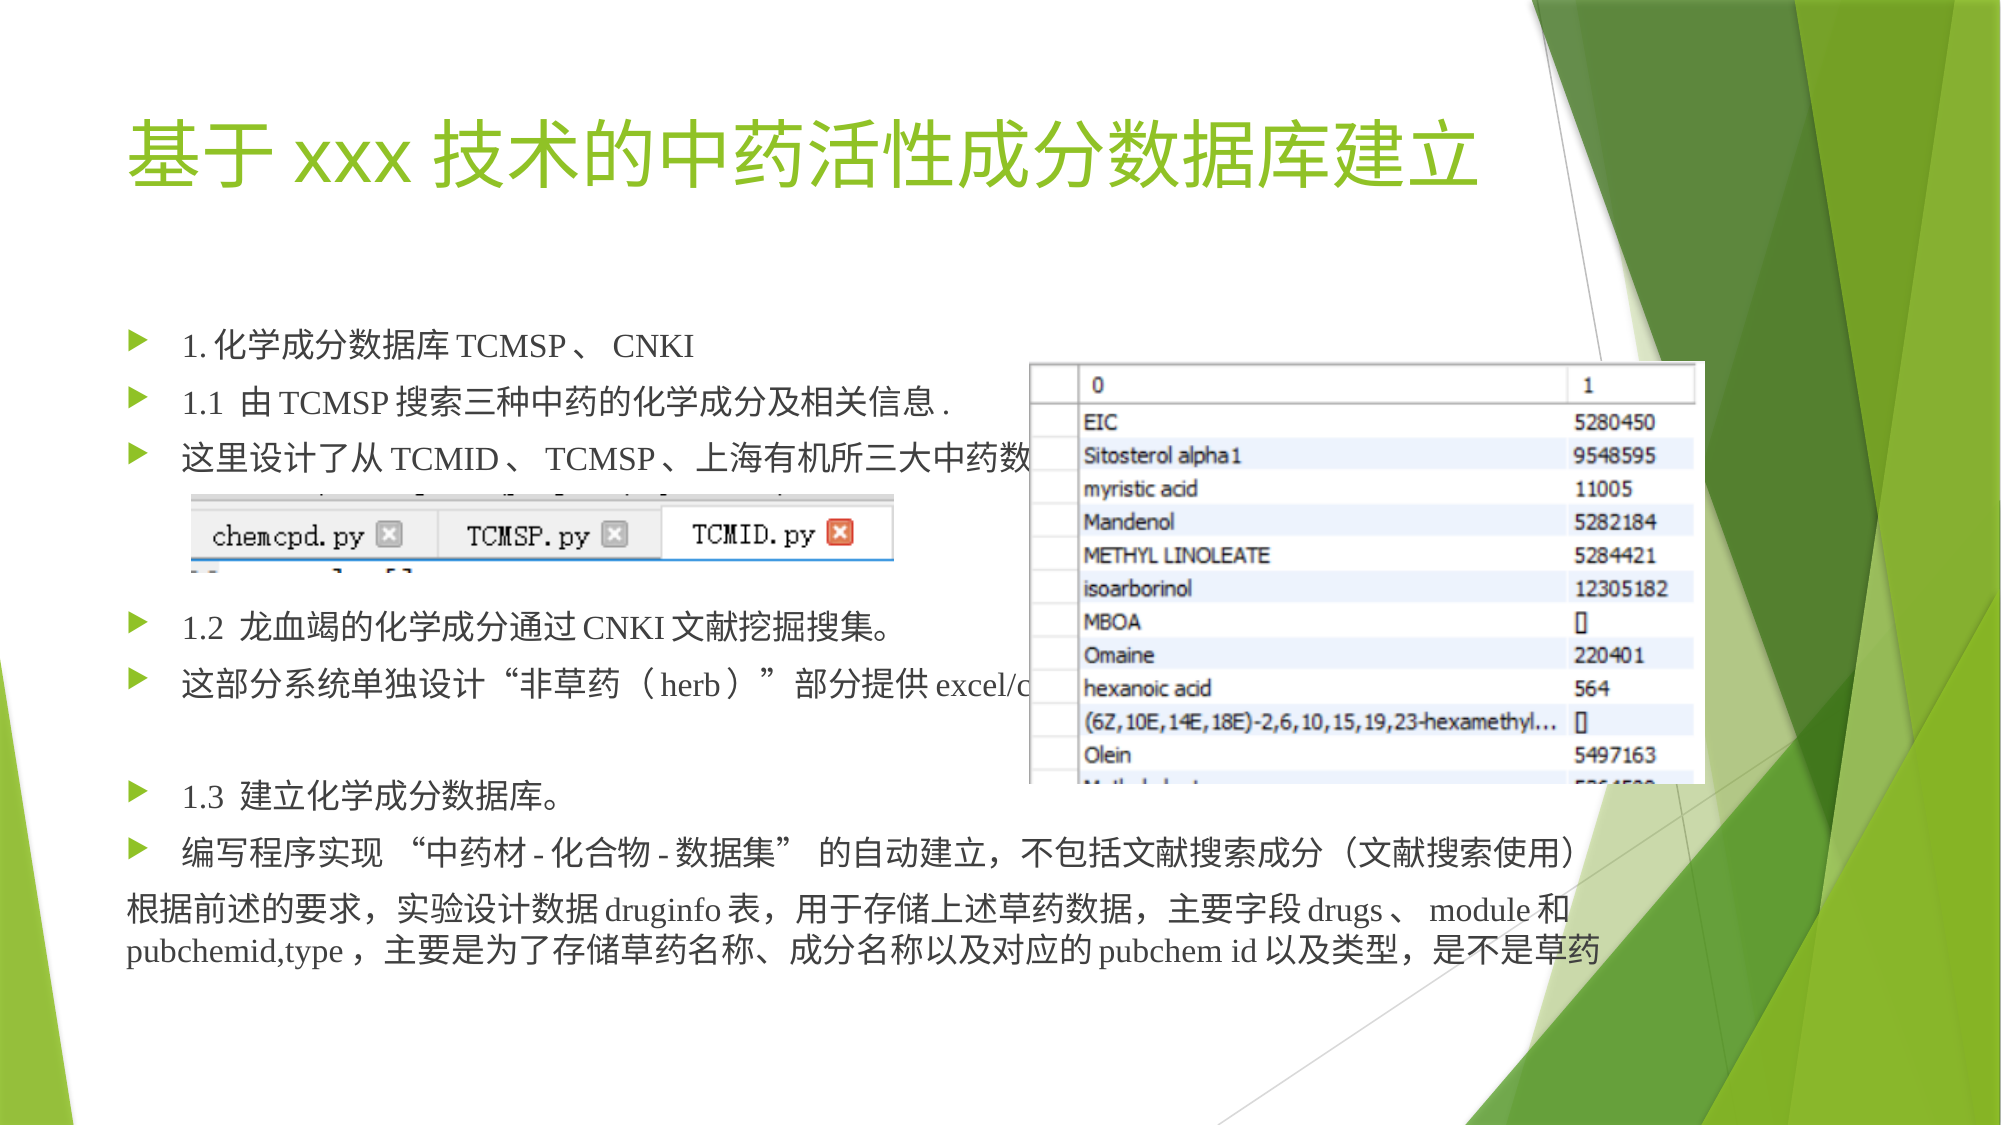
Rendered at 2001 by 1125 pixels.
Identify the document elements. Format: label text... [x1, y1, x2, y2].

picture [1028, 361, 1705, 785]
picture [191, 493, 895, 574]
list 1.化学成分数据库TCMSP、CNKI 1.1 由TCMSP搜索三种中药的化学成分及相关信息. 这里设计了从TCMID、TCMSP、上海有机所三大中药数据库中的数据进行整合去重 1.2 龙血竭的化学成分通过CNKI文献挖掘搜集。 这部分系统单独设计“非草药（herb）”部分提供excel/csv上传成分。 1.3 建立化学成分数据库。 编写程序实现 “中药材-化合物-数据集” 的自动建立，不包括文献搜索成分（文献搜索使用） 根据前述的要求，实验设计数据druginfo表，用于存储上述草药数据，主要字段drugs、module和pubchemid,type，主要是为了存储草药名称、成分名称以及对应的pubchem id以及类型，是不是草药 [111, 316, 1643, 991]
title 基于xxx技术的中药活性成分数据库建立 [111, 99, 1522, 316]
